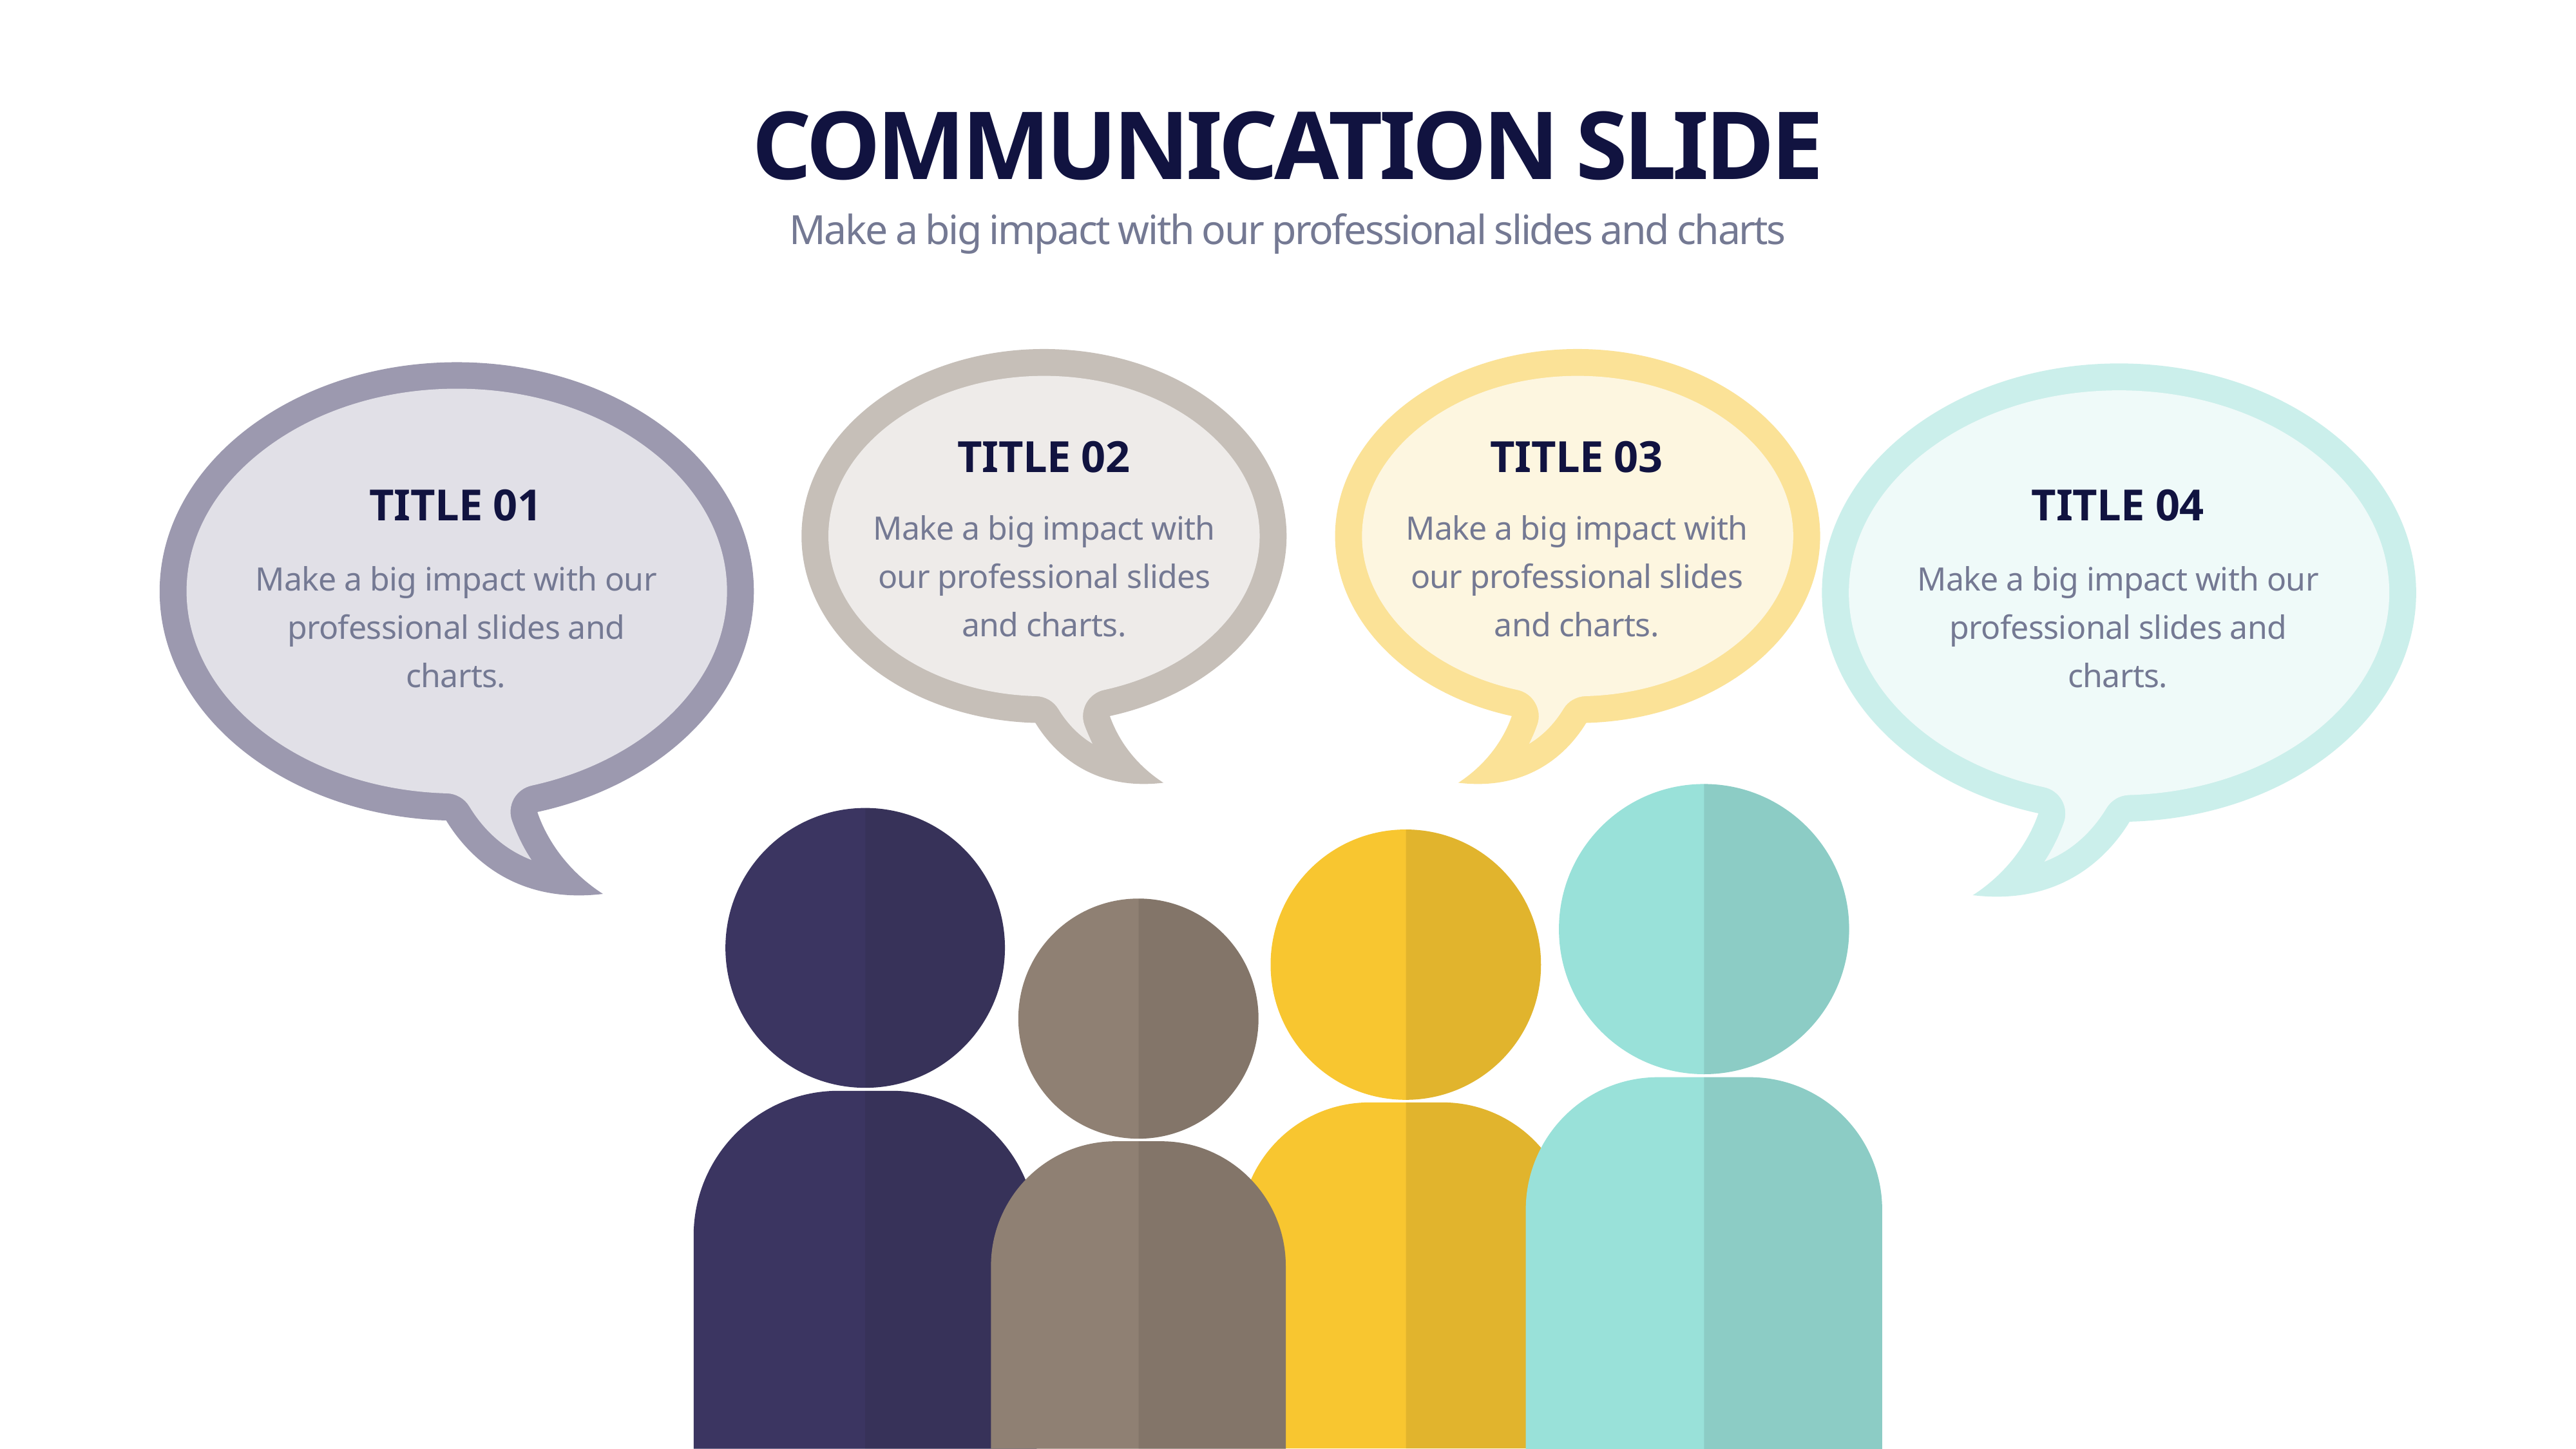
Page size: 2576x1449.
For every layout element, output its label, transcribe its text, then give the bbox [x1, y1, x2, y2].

text_box COMMUNICATION SLIDE [160, 80, 2416, 199]
text_box [828, 451, 1260, 620]
text_box TITLE 03 [1393, 424, 1760, 486]
text_box Make a big impact with our professional slides and charts. [240, 544, 673, 699]
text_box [693, 784, 1883, 1449]
text_box [1423, 375, 1732, 424]
text_box [1362, 451, 1793, 621]
text_box TITLE 04 [1902, 473, 2334, 534]
text_box Make a big impact with our professional slides and charts. [861, 493, 1228, 648]
text_box [890, 375, 1199, 424]
text_box [159, 362, 754, 896]
text_box Make a big impact with our professional slides and charts. [1902, 544, 2334, 699]
text_box Make a big impact with our professional slides and charts [160, 199, 2416, 258]
text_box [186, 388, 727, 860]
text_box [1424, 648, 1732, 744]
text_box TITLE 01 [240, 473, 673, 534]
text_box [801, 348, 1287, 784]
text_box TITLE 02 [861, 424, 1228, 486]
text_box Make a big impact with our professional slides and charts. [1393, 493, 1760, 648]
text_box [1822, 363, 2416, 897]
text_box [1335, 348, 1820, 784]
text_box [890, 648, 1198, 744]
text_box [1849, 390, 2390, 862]
